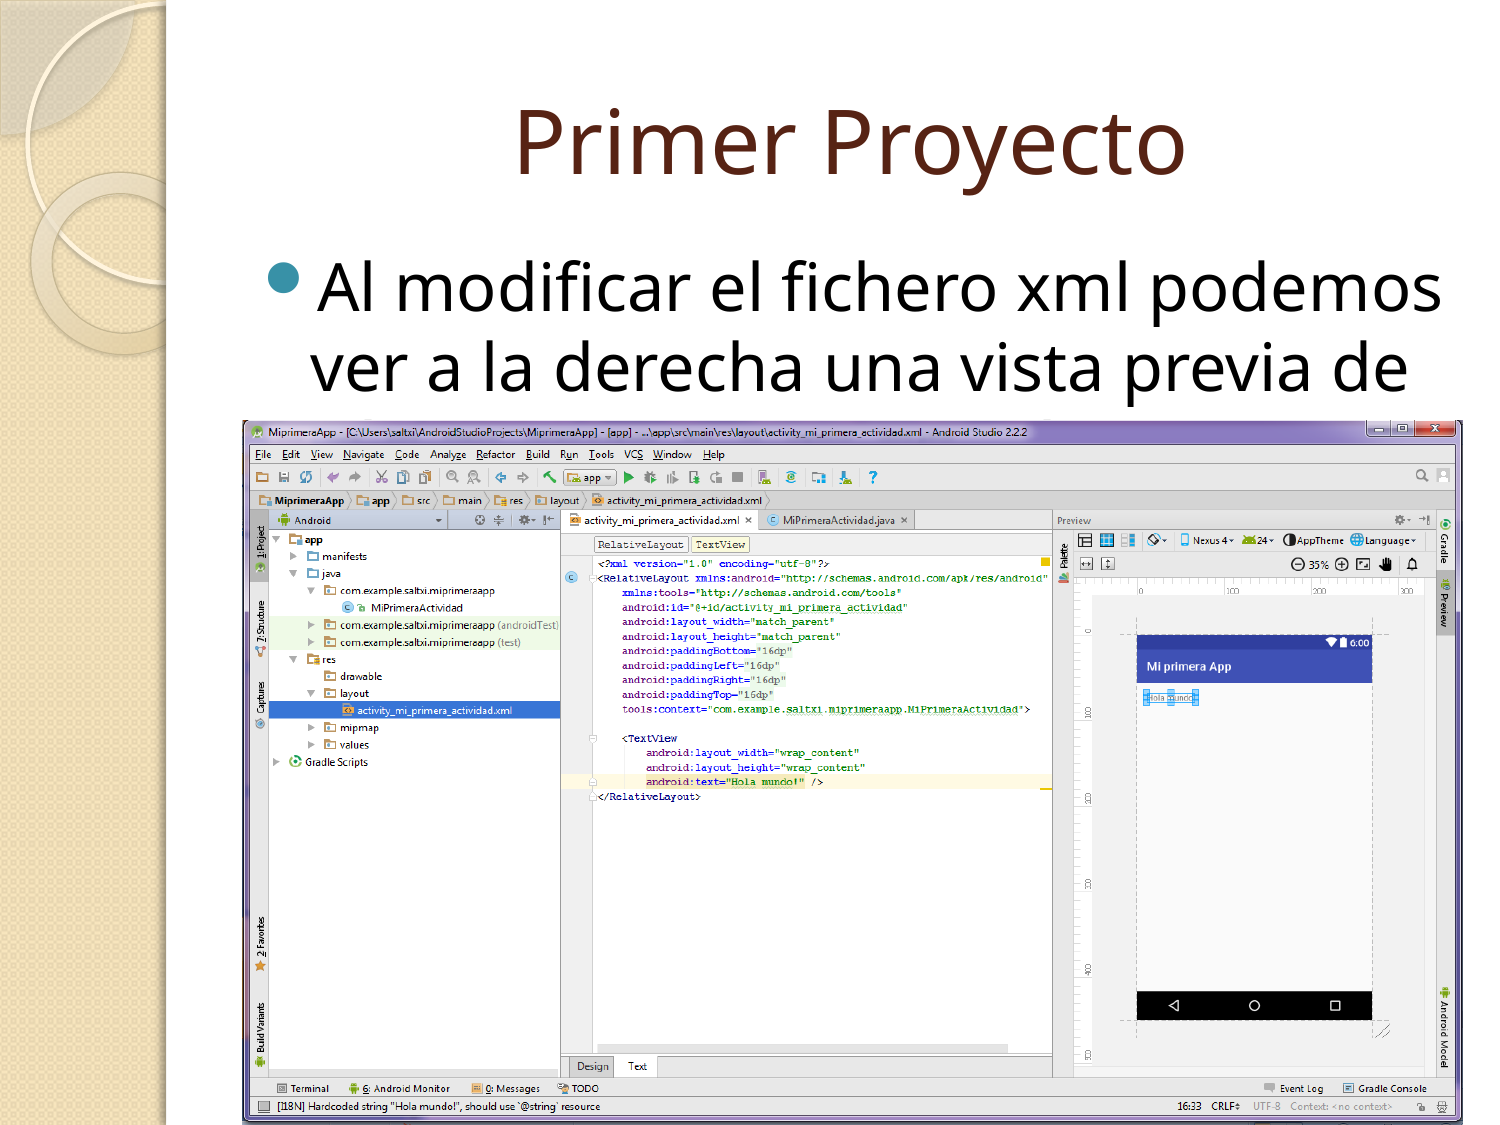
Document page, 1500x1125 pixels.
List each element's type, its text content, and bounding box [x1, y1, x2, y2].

title Primer Proyecto [235, 45, 1466, 233]
list Al modificar el fichero xml podemos ver a la derecha una vista previa de cómo queda la aplicación. [235, 237, 1466, 423]
picture [241, 420, 1463, 1125]
